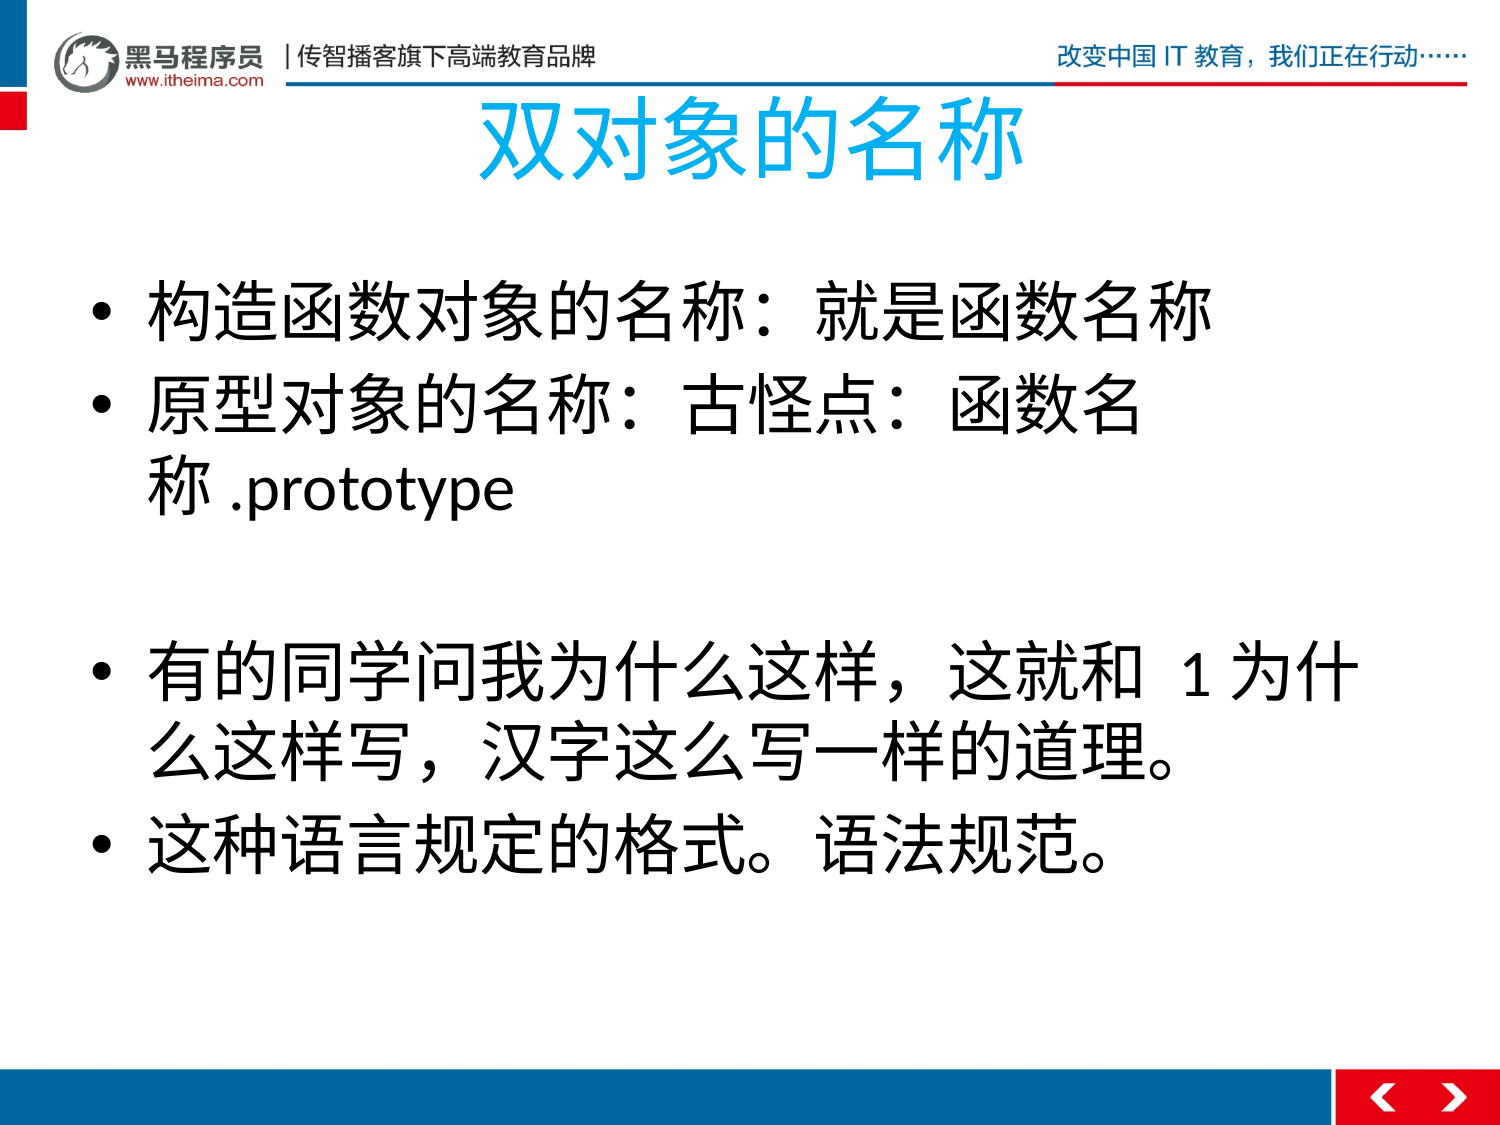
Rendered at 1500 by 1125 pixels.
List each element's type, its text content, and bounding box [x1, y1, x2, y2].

title 双对象的名称 [76, 42, 1427, 231]
list 构造函数对象的名称：就是函数名称 原型对象的名称：古怪点：函数名称.prototype 有的同学问我为什么这样，这就和 1为什么这样写，汉字这么写一样的道理。 这种语言规定的格式。语法规范。 [75, 262, 1425, 1005]
picture [0, 0, 1500, 1125]
